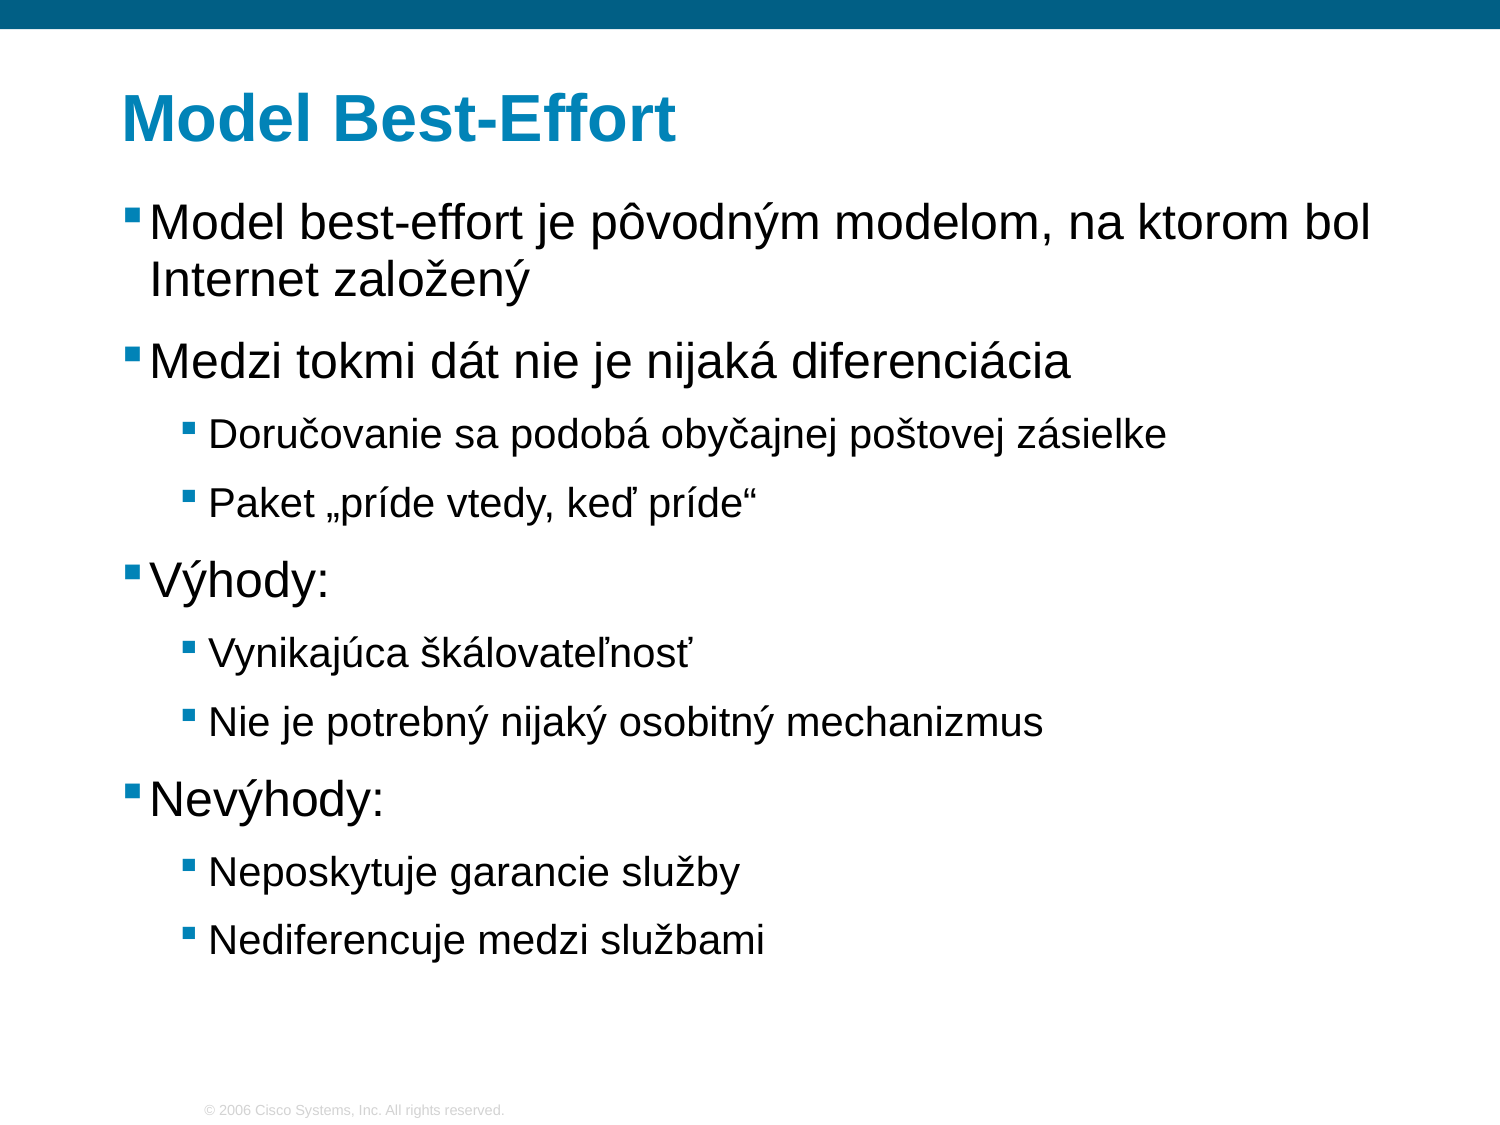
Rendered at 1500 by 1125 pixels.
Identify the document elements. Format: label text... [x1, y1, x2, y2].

list Model best-effort je pôvodným modelom, na ktorom bol Internet založený Medzi tokmi dát nie je nijaká diferenciácia Doručovanie sa podobá obyčajnej poštovej zásielke Paket „príde vtedy, keď príde“ Výhody: Vynikajúca škálovateľnosť Nie je potrebný nijaký osobitný mechanizmus Nevýhody: Neposkytuje garancie služby Nediferencuje medzi službami [107, 187, 1447, 1075]
title Model Best-Effort [107, 50, 1444, 163]
